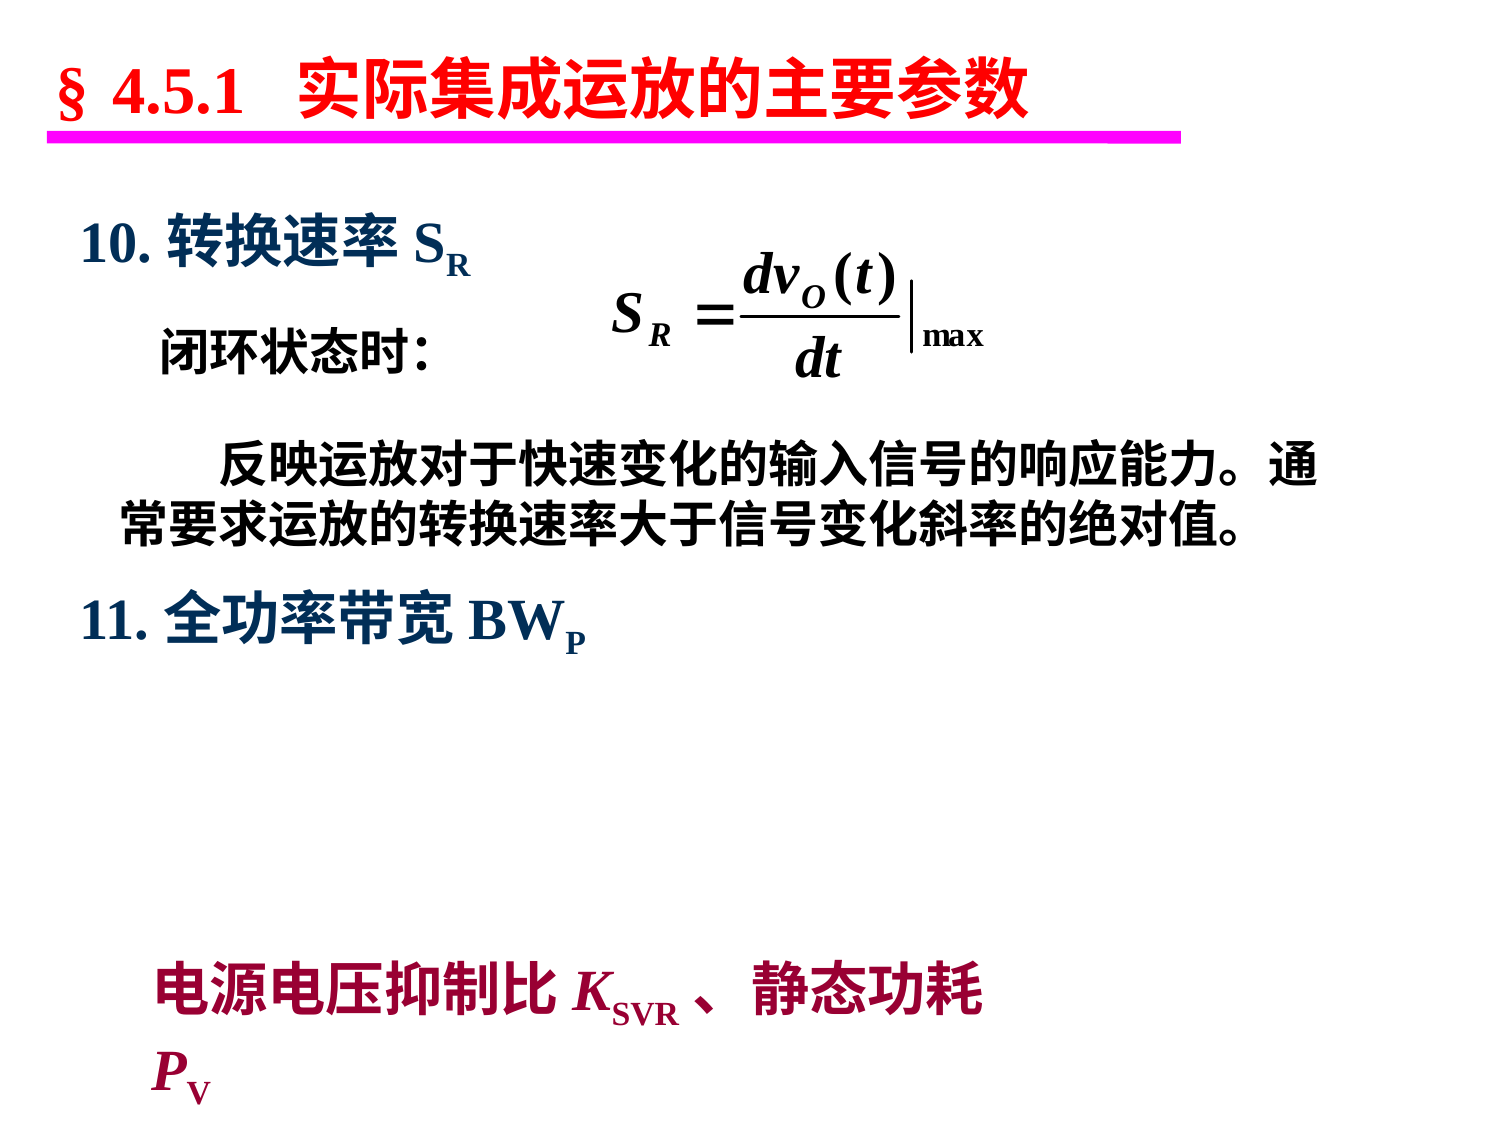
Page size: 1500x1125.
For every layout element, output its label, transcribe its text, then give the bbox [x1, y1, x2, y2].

text_box 电源电压抑制比KSVR、静态功耗PV [136, 945, 1073, 1120]
text_box 反映运放对于快速变化的输入信号的响应能力。通常要求运放的转换速率大于信号变化斜率的绝对值。 [103, 425, 1344, 560]
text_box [599, 233, 1004, 392]
text_box § 4.5.1 实际集成运放的主要参数 [41, 31, 1211, 124]
text_box 10.转换速率SR 闭环状态时： [64, 196, 532, 390]
text_box 11.全功率带宽BWP [64, 574, 821, 669]
